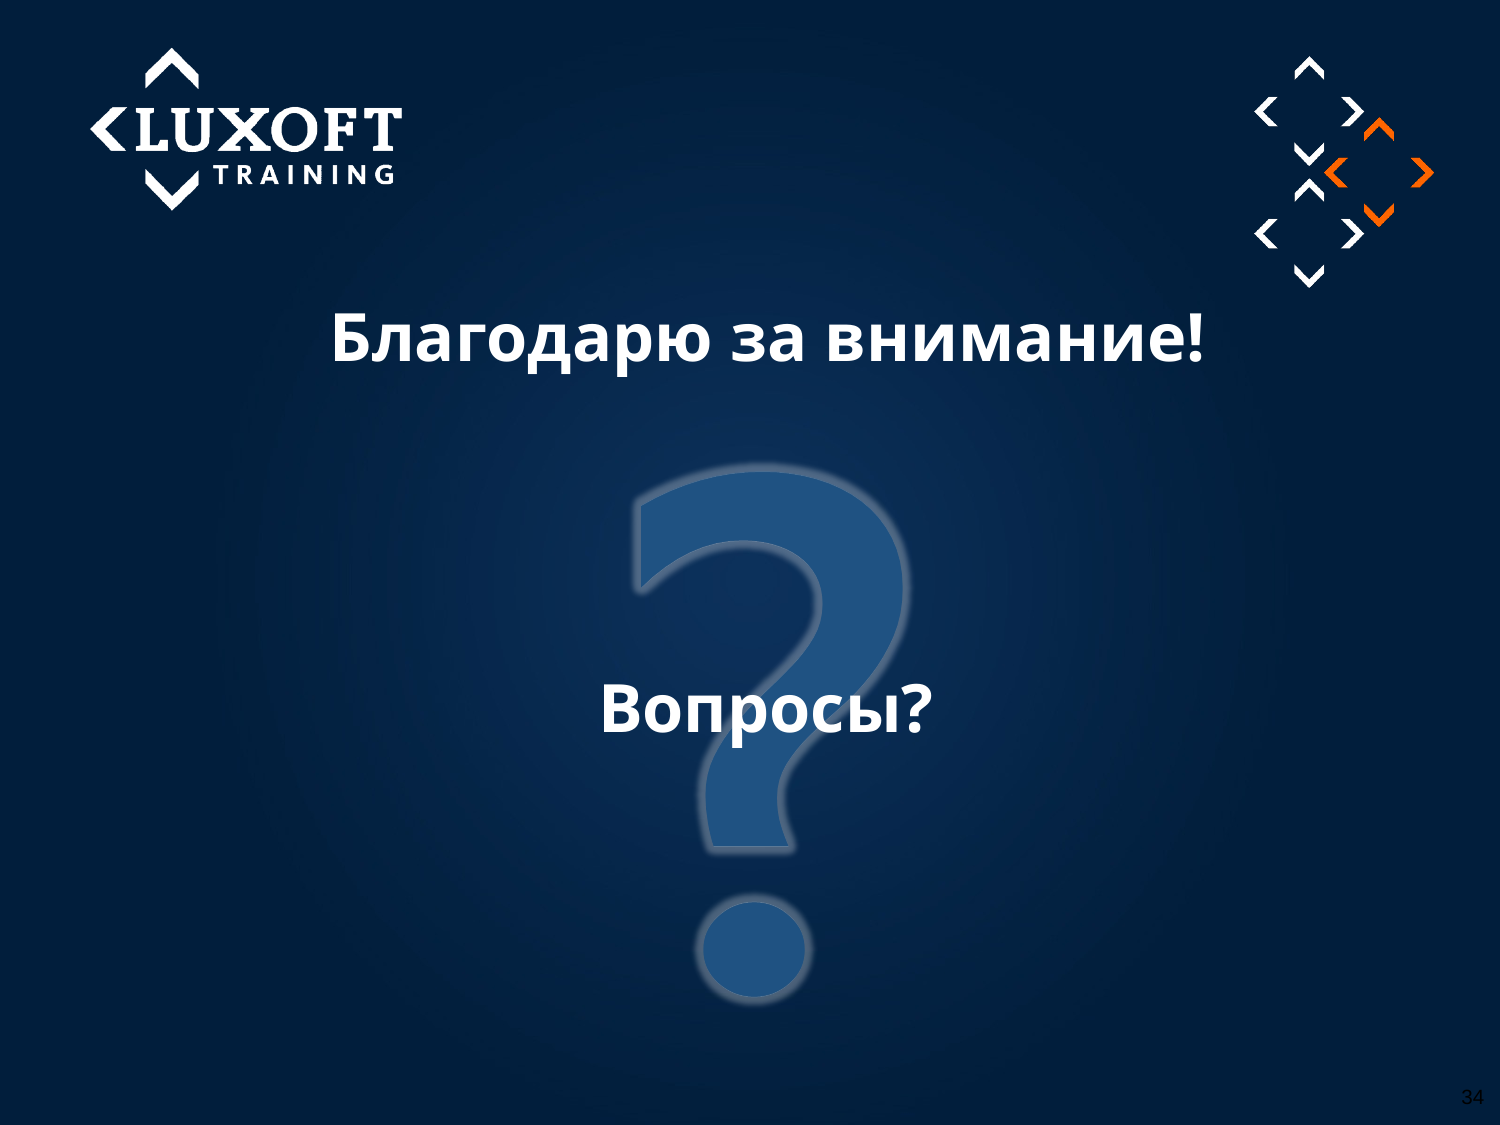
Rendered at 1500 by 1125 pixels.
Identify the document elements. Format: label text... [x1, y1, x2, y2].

picture [0, 0, 1500, 1125]
slide_number 34 [1363, 1086, 1485, 1111]
